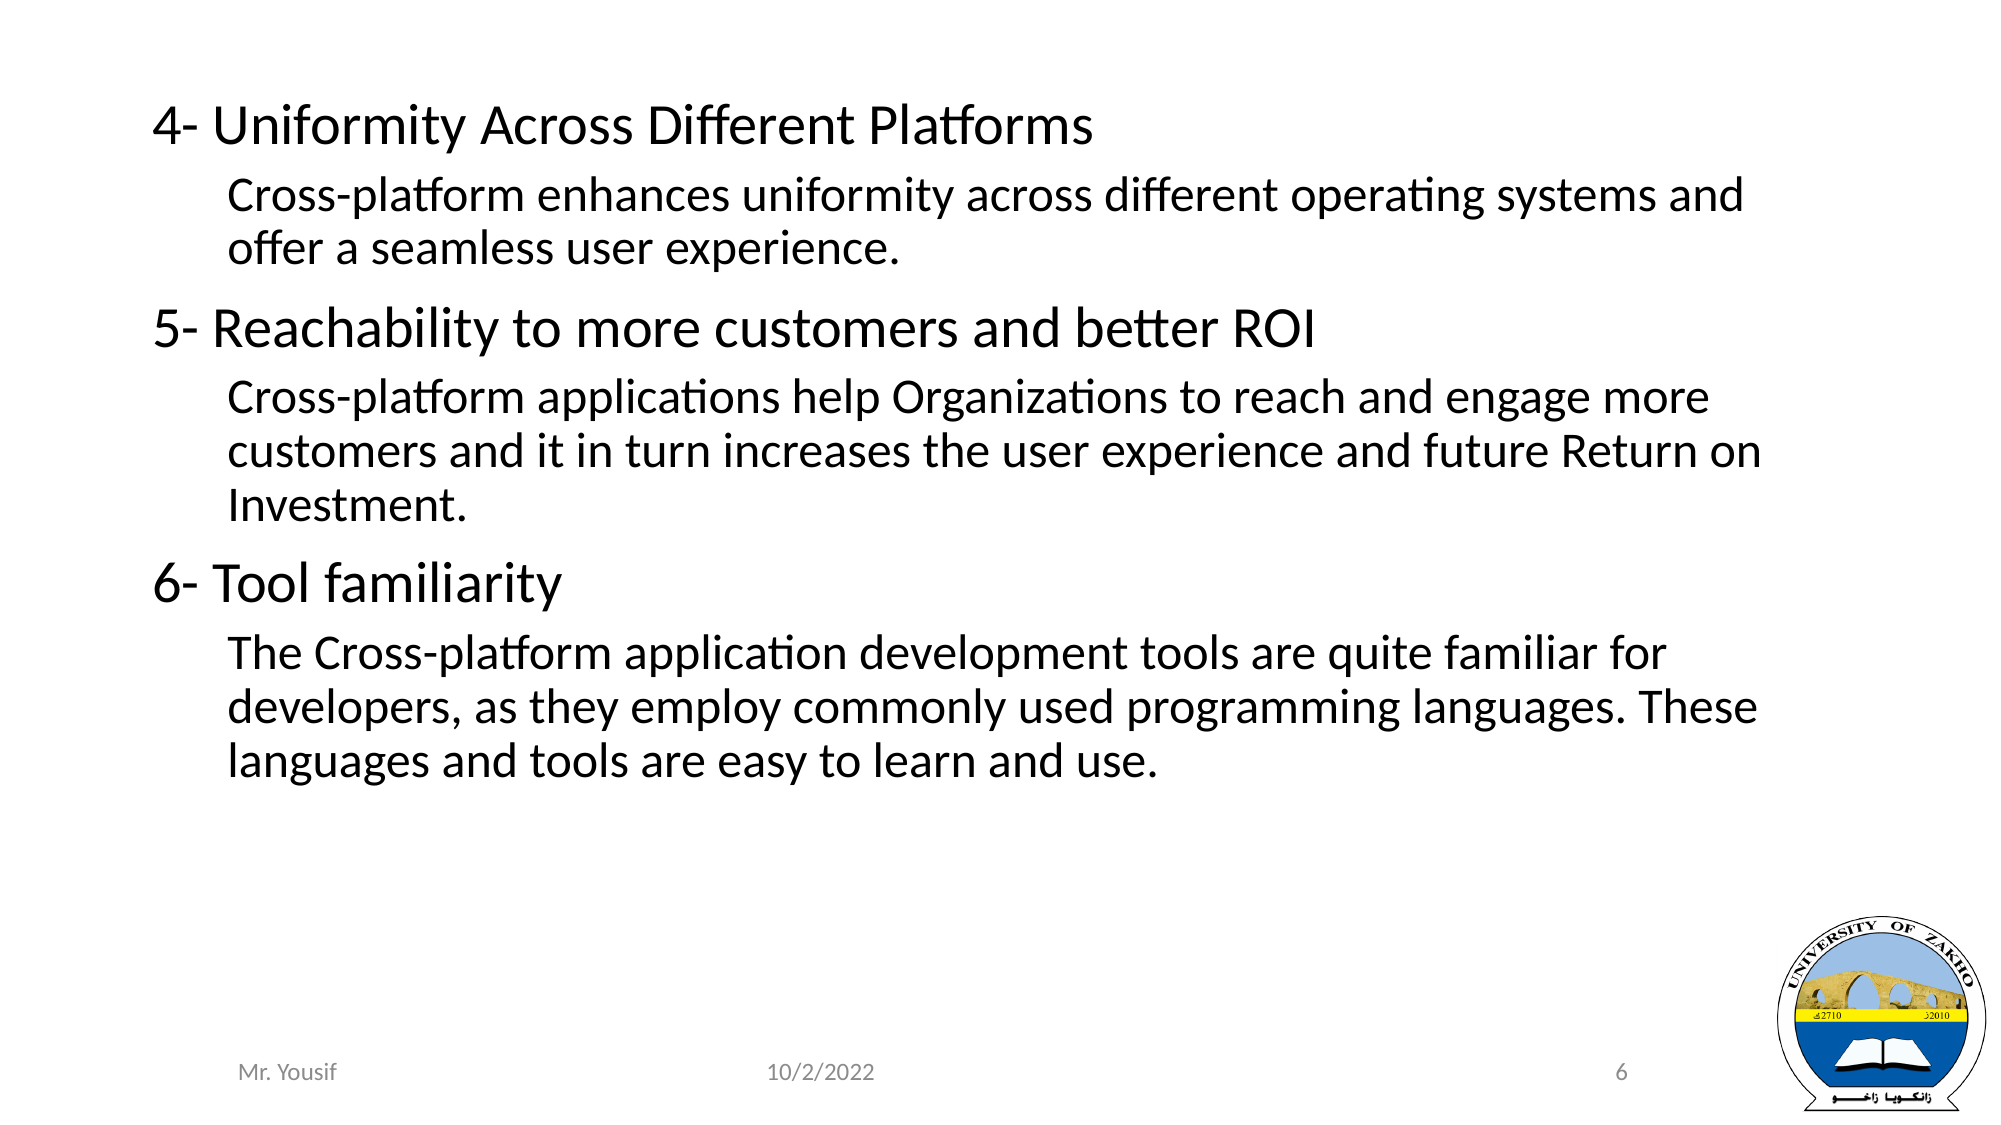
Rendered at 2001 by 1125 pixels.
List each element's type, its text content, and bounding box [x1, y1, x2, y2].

slide_number 6 [1193, 1040, 1644, 1101]
footer Mr. Yousif [137, 1040, 438, 1101]
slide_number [751, 1040, 1021, 1101]
list 4- Uniformity Across Different Platforms Cross-platform enhances uniformity across different operating systems and offer a seamless user experience. 5- Reachability to more customers and better ROI Cross-platform applications help Organizations to reach and engage more customers and it in turn increases the user experience and future Return on Investment. 6- Tool familiarity The Cross-platform application development tools are quite familiar for developers, as they employ commonly used programming languages. These languages and tools are easy to learn and use. [137, 87, 1863, 1014]
picture [1776, 915, 1987, 1112]
